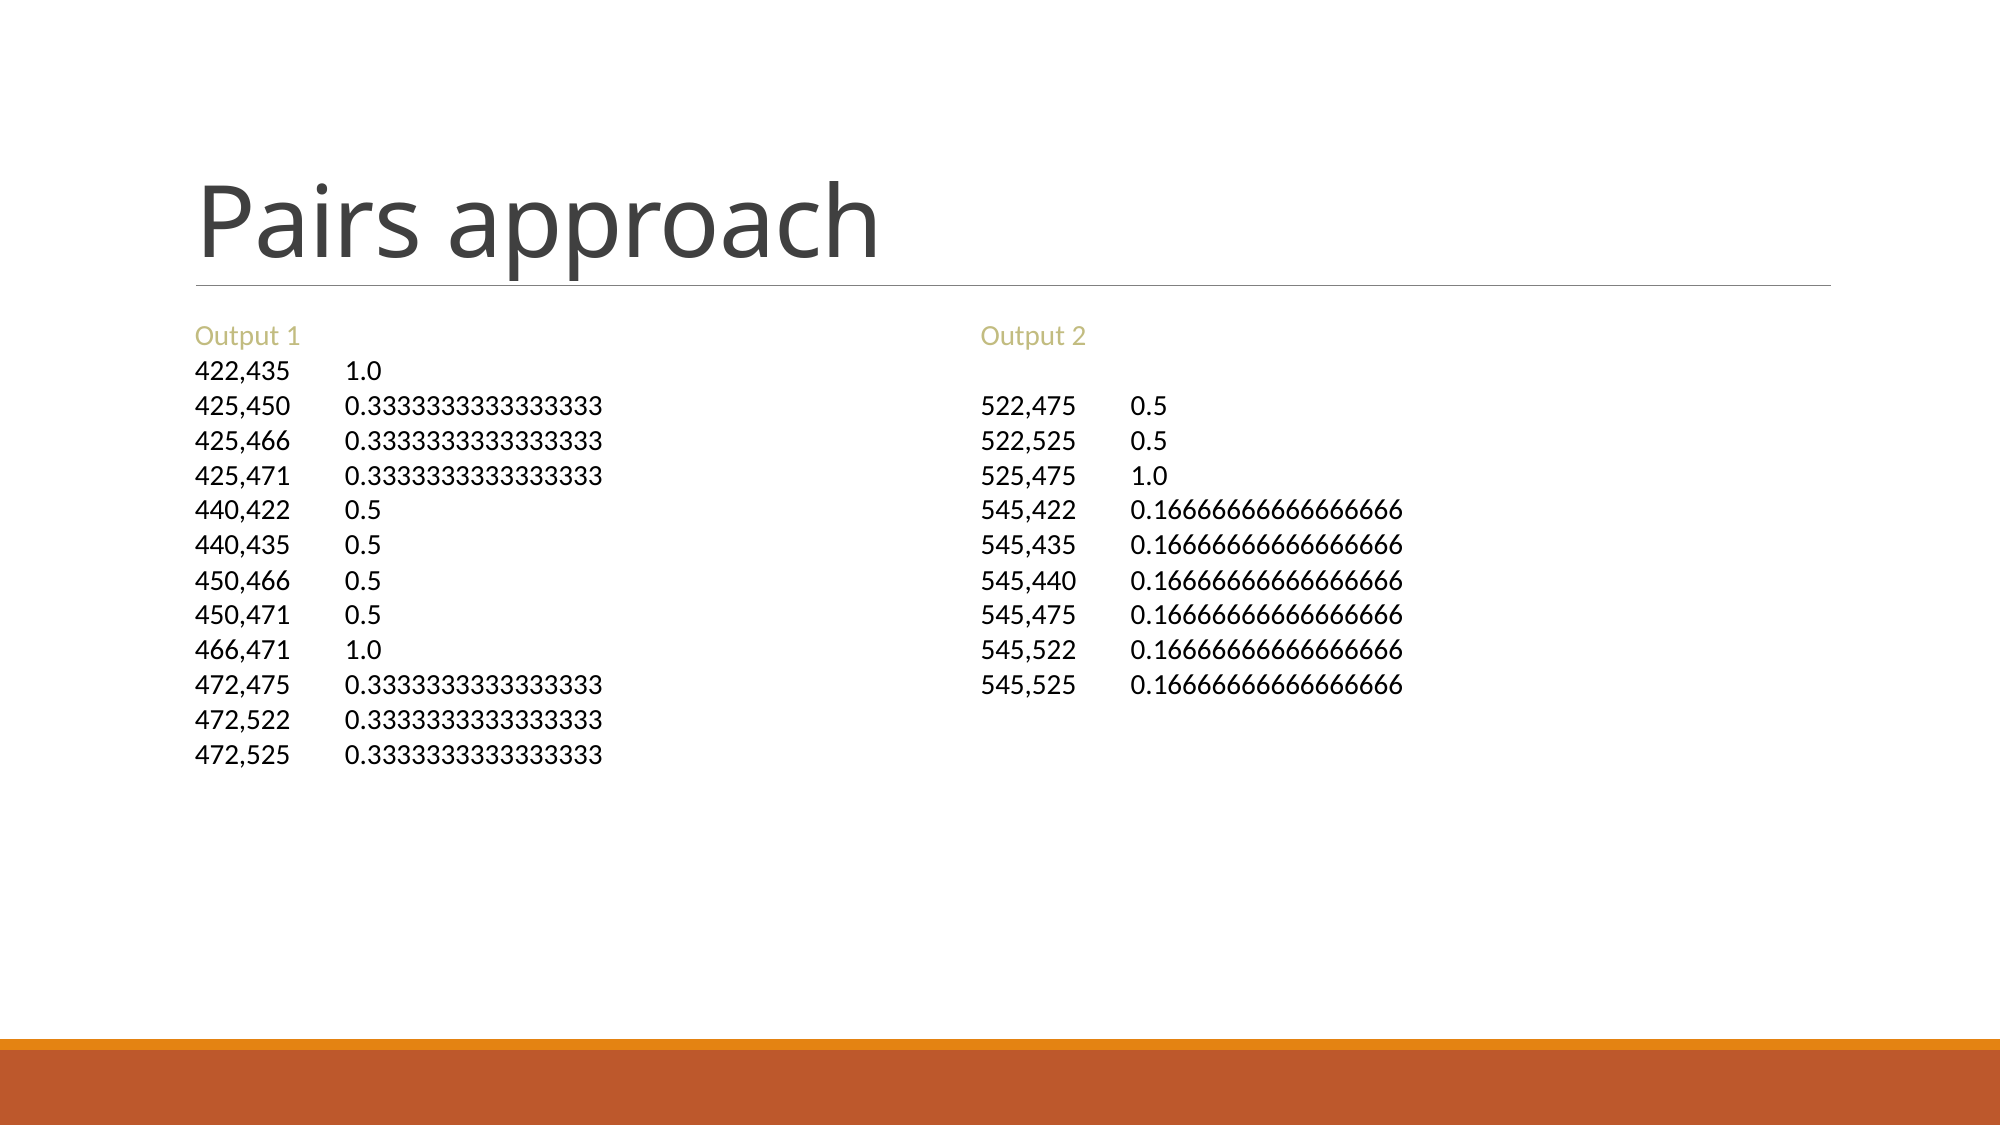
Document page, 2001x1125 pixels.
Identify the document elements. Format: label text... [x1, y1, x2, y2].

text_box Output 2 522,475 0.5 522,525 0.5 525,475 1.0 545,422 0.16666666666666666 545,435 0.16666666666666666 545,440 0.16666666666666666 545,475 0.16666666666666666 545,522 0.16666666666666666 545,525 0.16666666666666666 [965, 308, 1688, 708]
title Pairs approach [180, 47, 1830, 285]
text_box Output 1 422,435 1.0 425,450 0.3333333333333333 425,466 0.3333333333333333 425,471 0.3333333333333333 440,422 0.5 440,435 0.5 450,466 0.5 450,471 0.5 466,471 1.0 472,475 0.3333333333333333 472,522 0.3333333333333333 472,525 0.3333333333333333 [179, 308, 902, 778]
